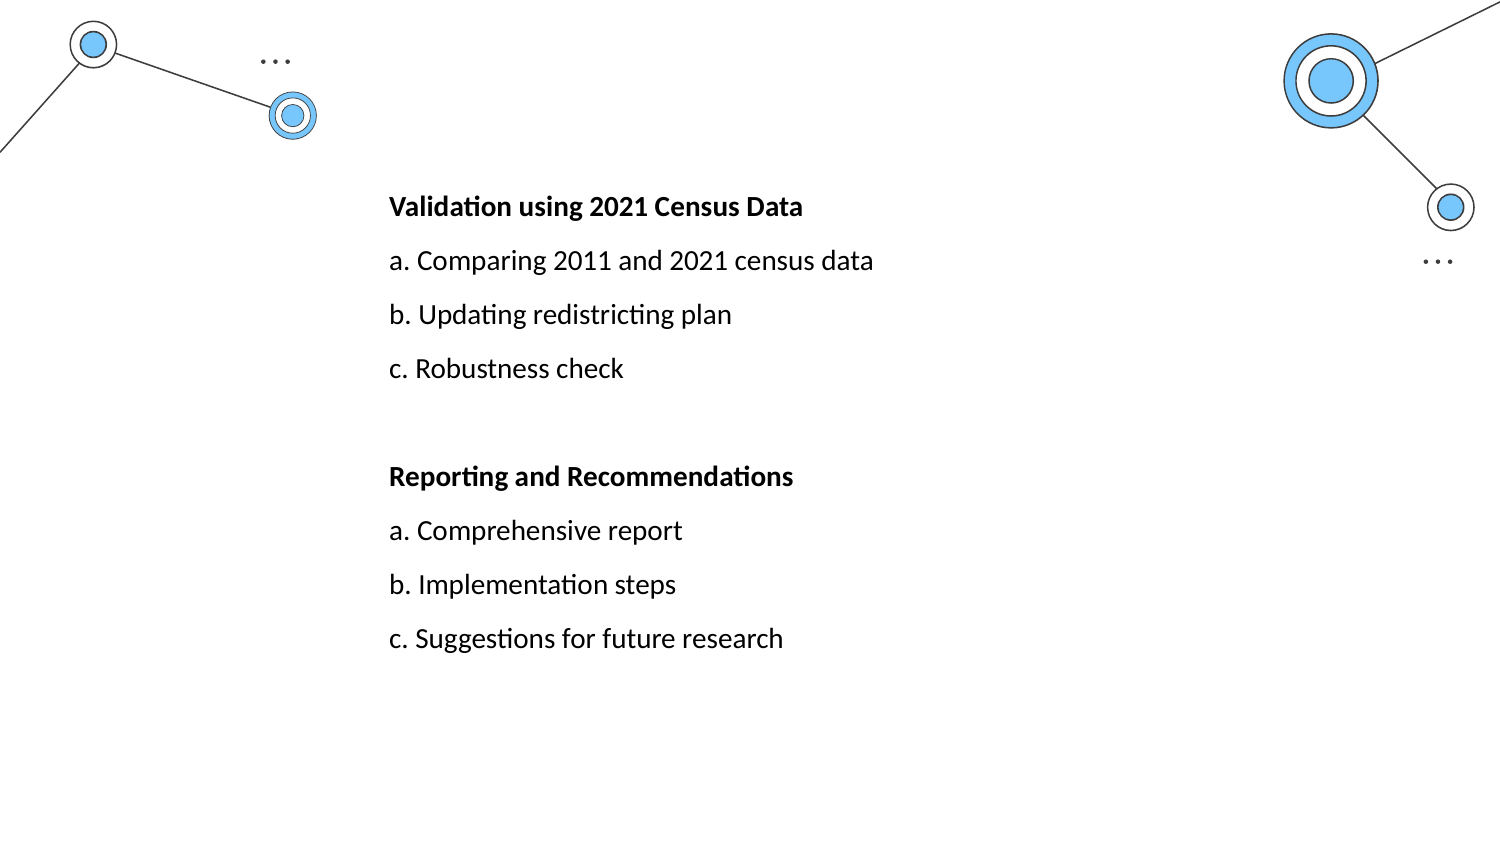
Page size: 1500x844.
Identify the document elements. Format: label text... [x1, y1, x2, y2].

text_box Validation using 2021 Census Data a. Comparing 2011 and 2021 census data b. Updating redistricting plan c. Robustness check Reporting and Recommendations a. Comprehensive report b. Implementation steps c. Suggestions for future research [374, 177, 1126, 663]
